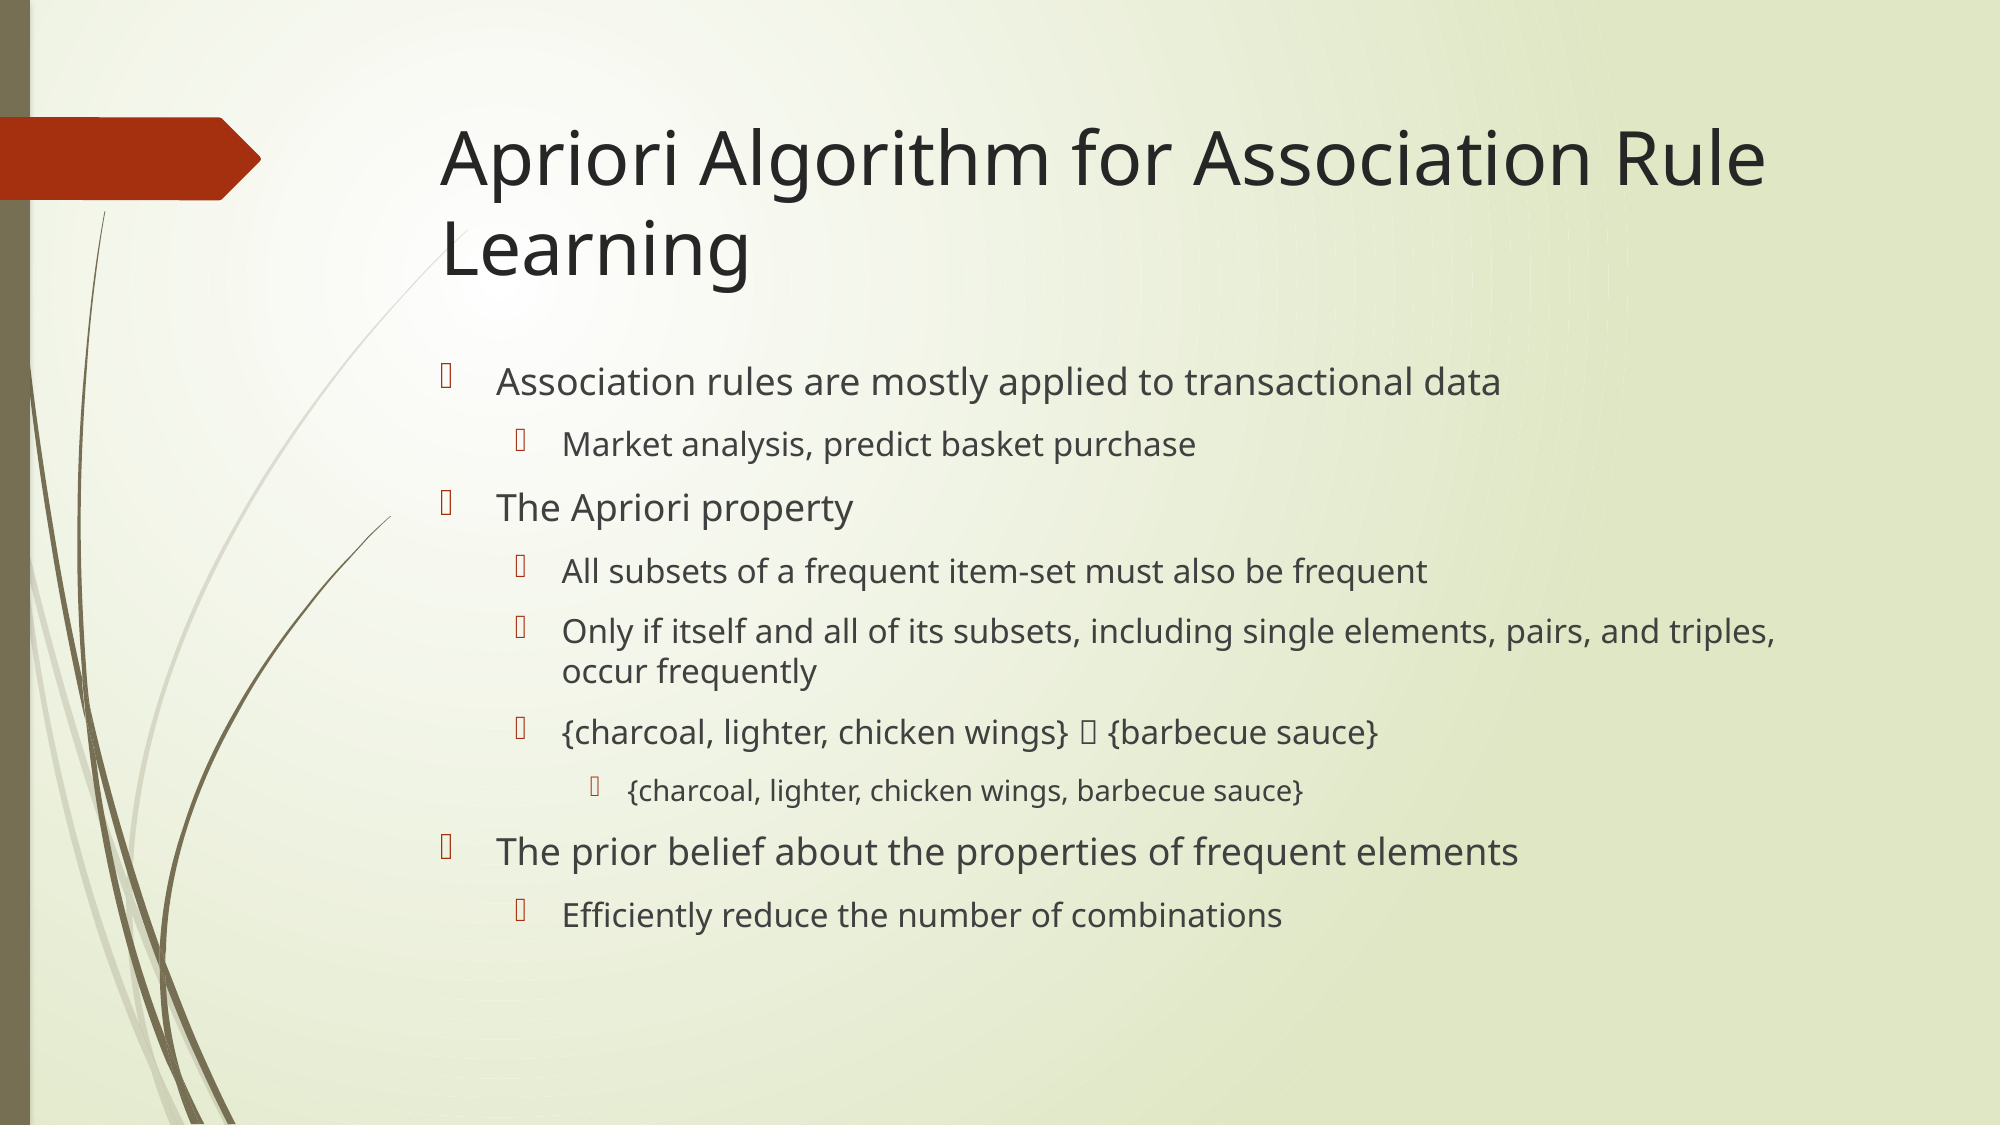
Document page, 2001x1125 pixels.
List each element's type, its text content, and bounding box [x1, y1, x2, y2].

title Apriori Algorithm for Association Rule Learning [425, 102, 1888, 313]
list Association rules are mostly applied to transactional data Market analysis, predict basket purchase The Apriori property All subsets of a frequent item-set must also be frequent Only if itself and all of its subsets, including single elements, pairs, and triples, occur frequently {charcoal, lighter, chicken wings}  {barbecue sauce} {charcoal, lighter, chicken wings, barbecue sauce} The prior belief about the properties of frequent elements Efficiently reduce the number of combinations [424, 350, 1888, 970]
